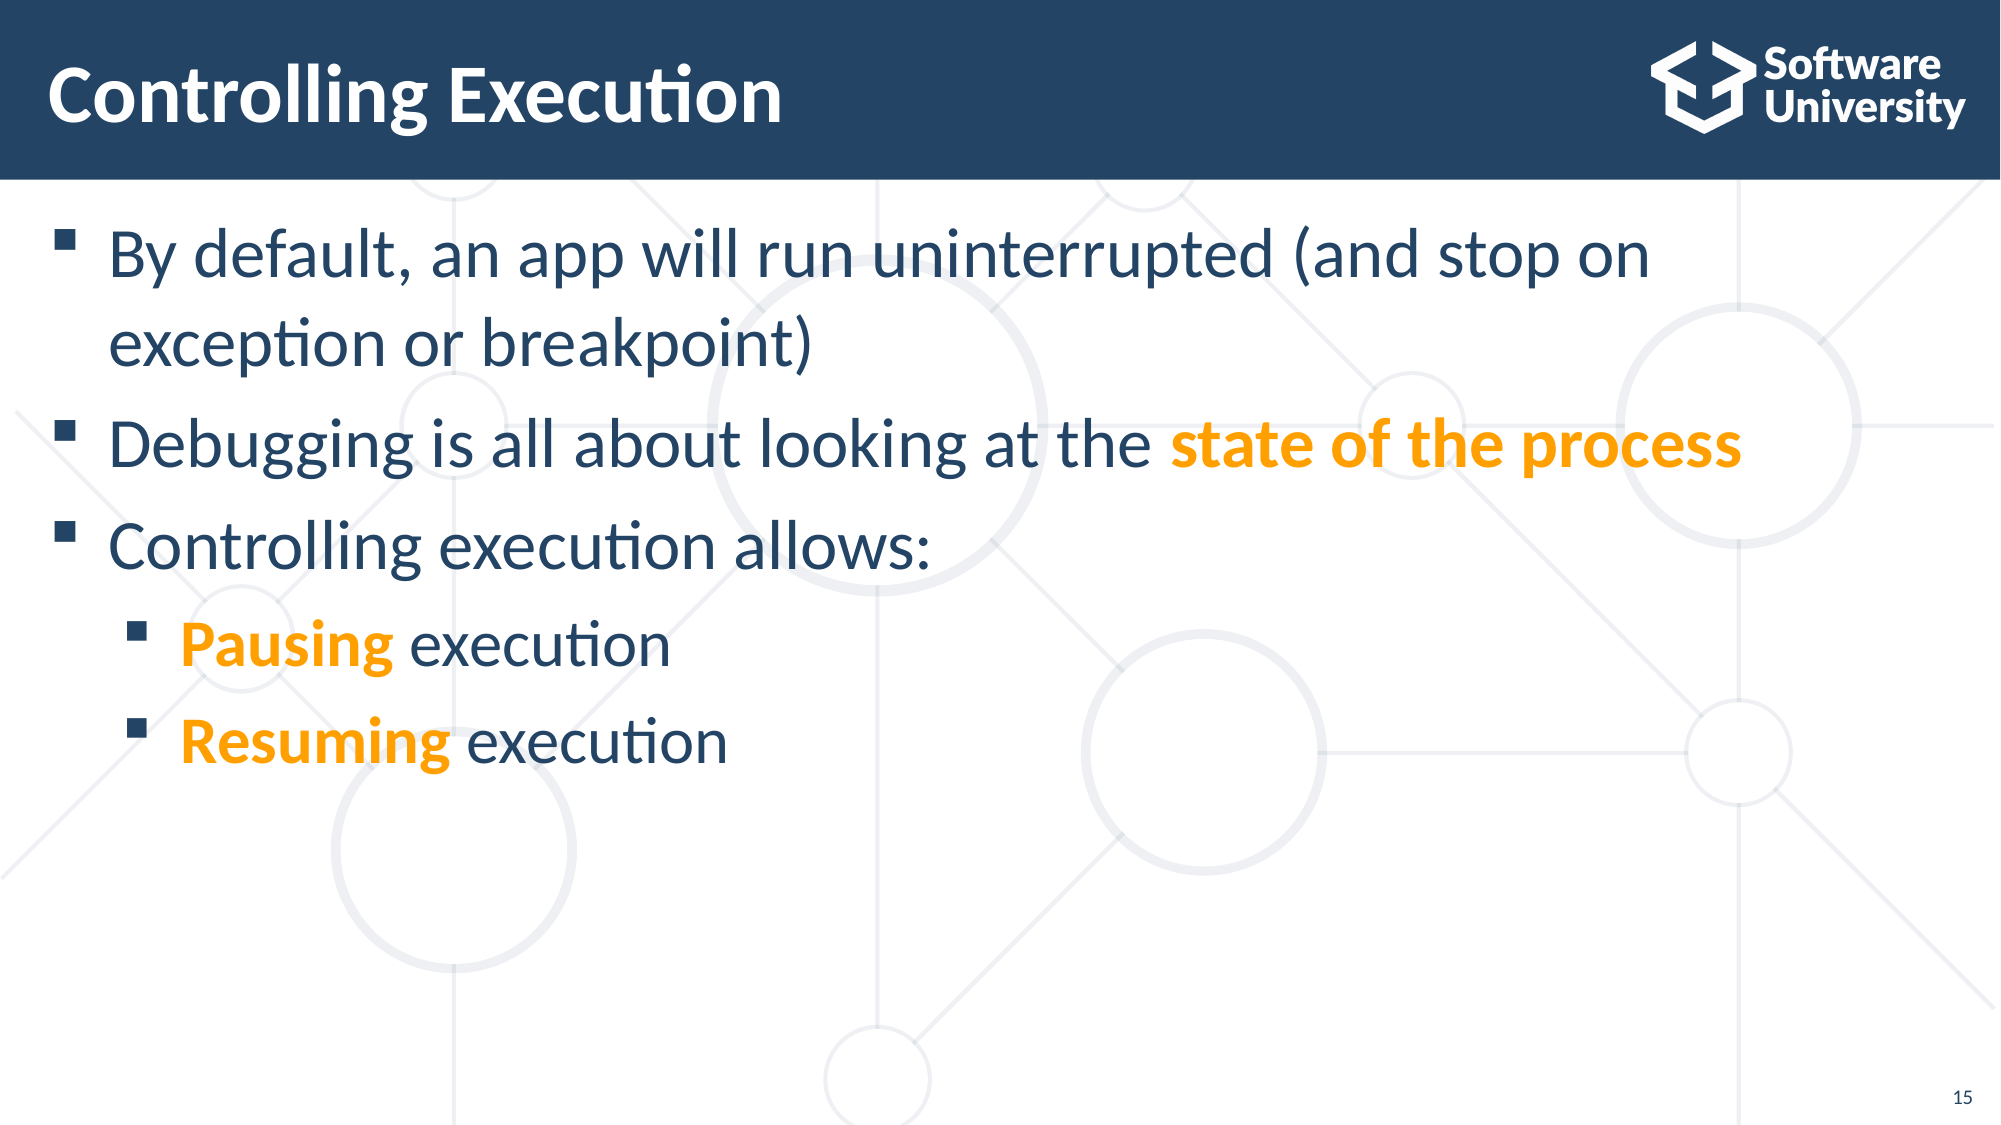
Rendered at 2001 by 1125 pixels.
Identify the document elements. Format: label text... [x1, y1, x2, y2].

list By default, an app will run uninterrupted (and stop on exception or breakpoint) Debugging is all about looking at the state of the process Controlling execution allows: Pausing execution Resuming execution [31, 196, 1970, 1104]
title Controlling Execution [31, 16, 1625, 162]
slide_number 15 [1927, 1067, 1989, 1117]
picture [1651, 41, 1966, 134]
